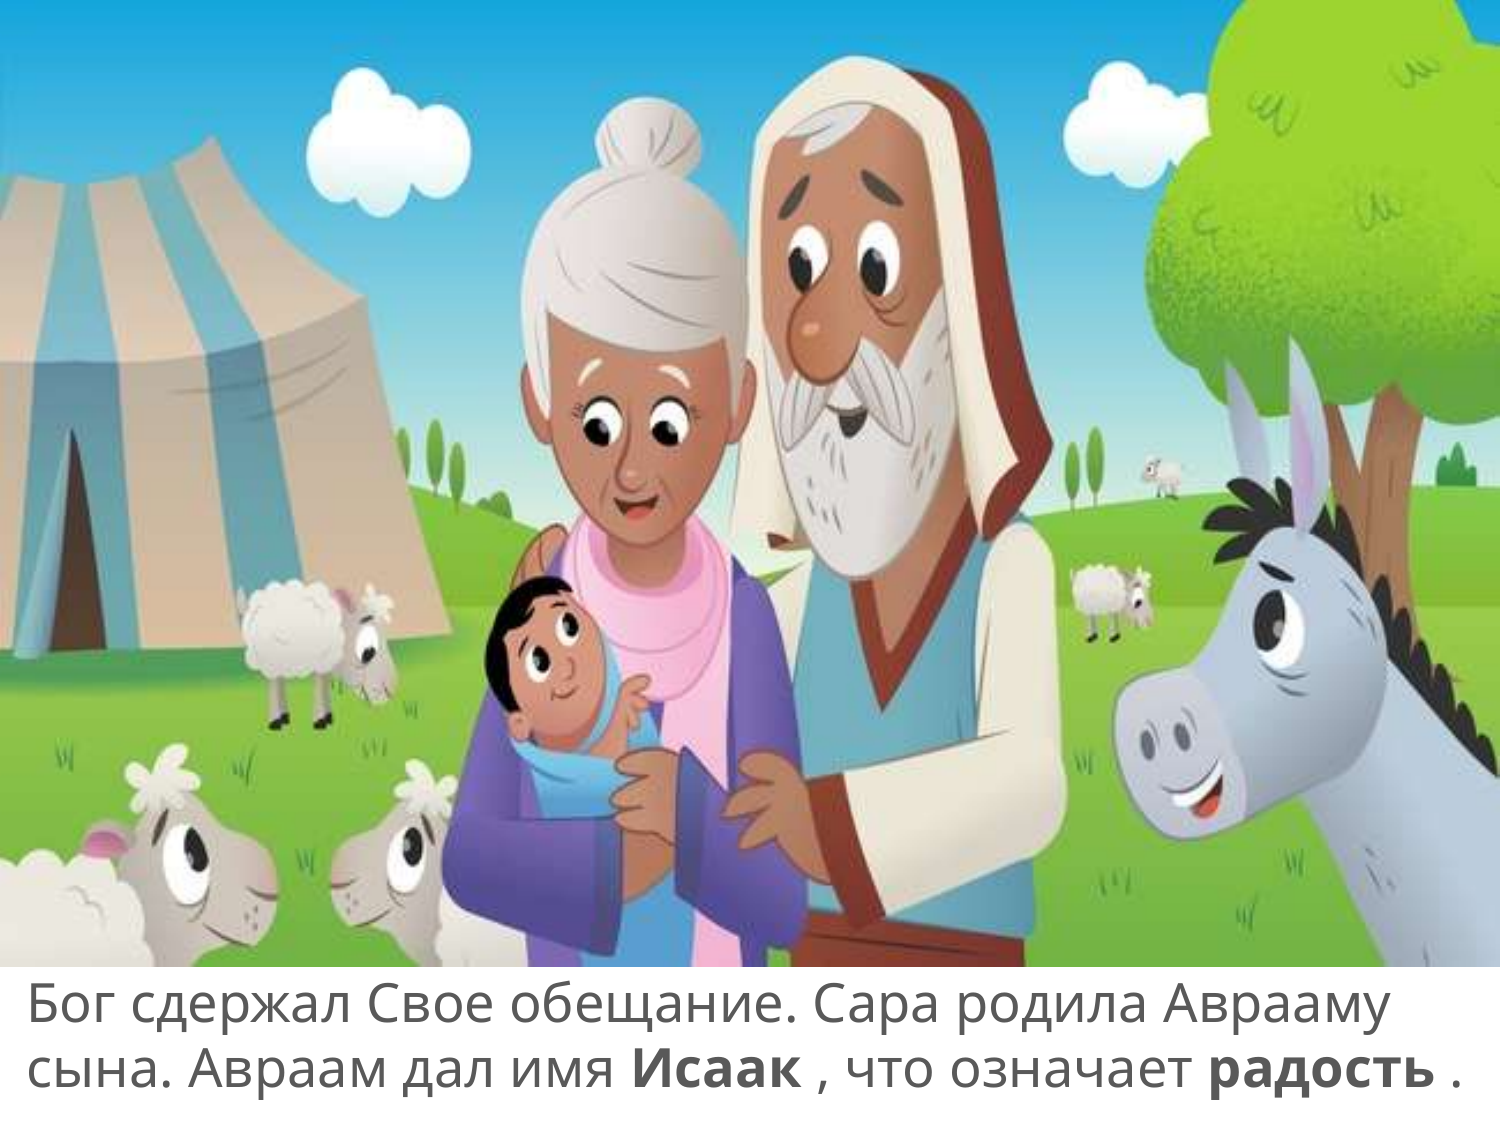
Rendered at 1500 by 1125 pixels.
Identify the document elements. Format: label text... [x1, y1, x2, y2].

text_box Бог сдержал Свое обещание. Сара родила Аврааму сына. Авраам дал имя Исаак , что означает радость . [11, 975, 1498, 1106]
picture [0, 0, 1500, 967]
